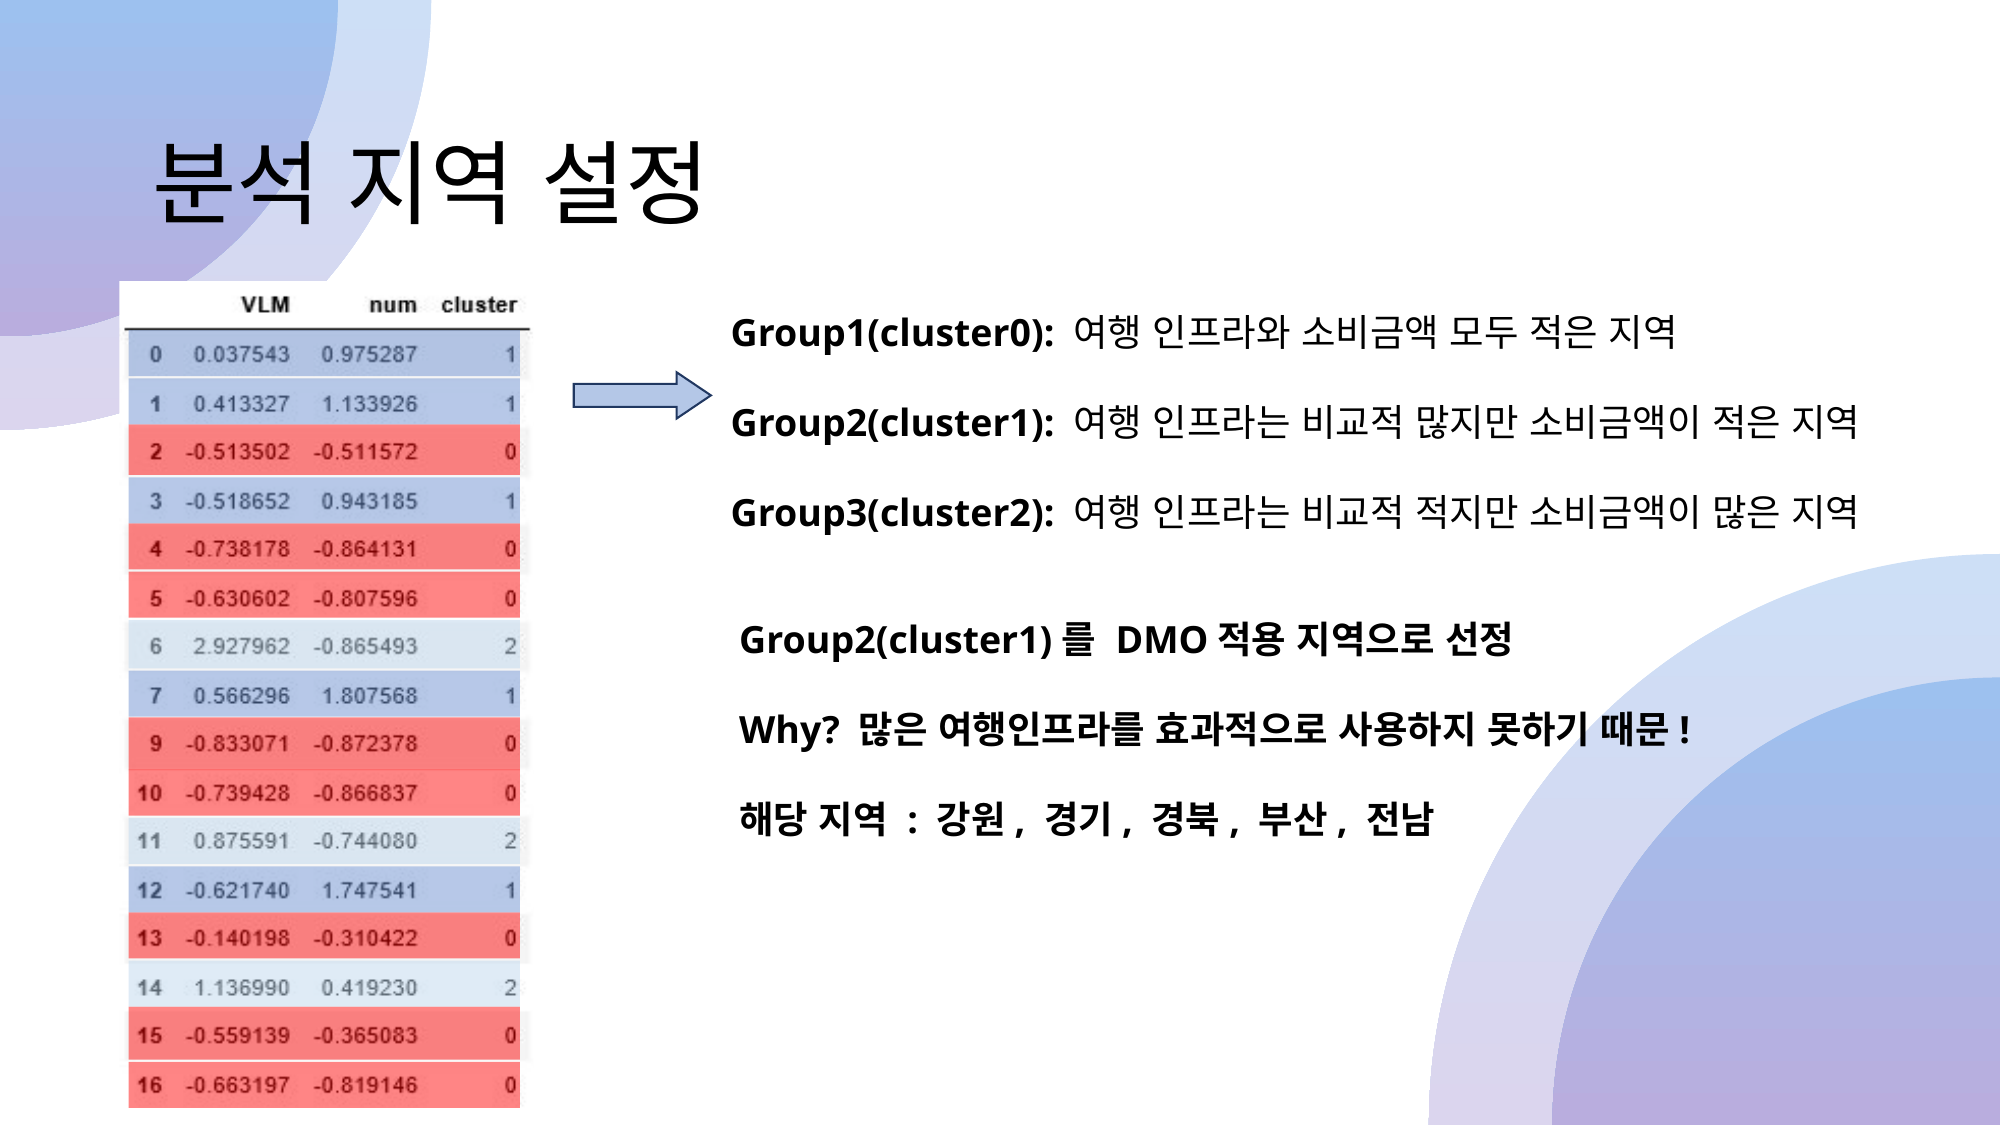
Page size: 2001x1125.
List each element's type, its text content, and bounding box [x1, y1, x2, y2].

text_box [1754, 552, 2000, 700]
text_box [1551, 676, 2000, 1125]
text_box [1427, 849, 1645, 1125]
text_box Group2(cluster1)를 DMO적용 지역으로 선정 Why? 많은 여행인프라를 효과적으로 사용하지 못하기 때문! 해당 지역 : 강원, 경기, 경북, 부산, 전남 [724, 608, 1853, 849]
text_box 분석 지역 설정 [432, 118, 1863, 278]
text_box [119, 281, 534, 1125]
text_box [0, 0, 432, 430]
text_box Group1(cluster0): 여행 인프라와 소비금액 모두 적은 지역 Group2(cluster1): 여행 인프라는 비교적 많지만 소비금액이 적은 지역 Group3(cluster2): 여행 인프라는 비교적 적지만 소비금액이 많은 지역 [715, 301, 1956, 541]
text_box [572, 370, 713, 421]
